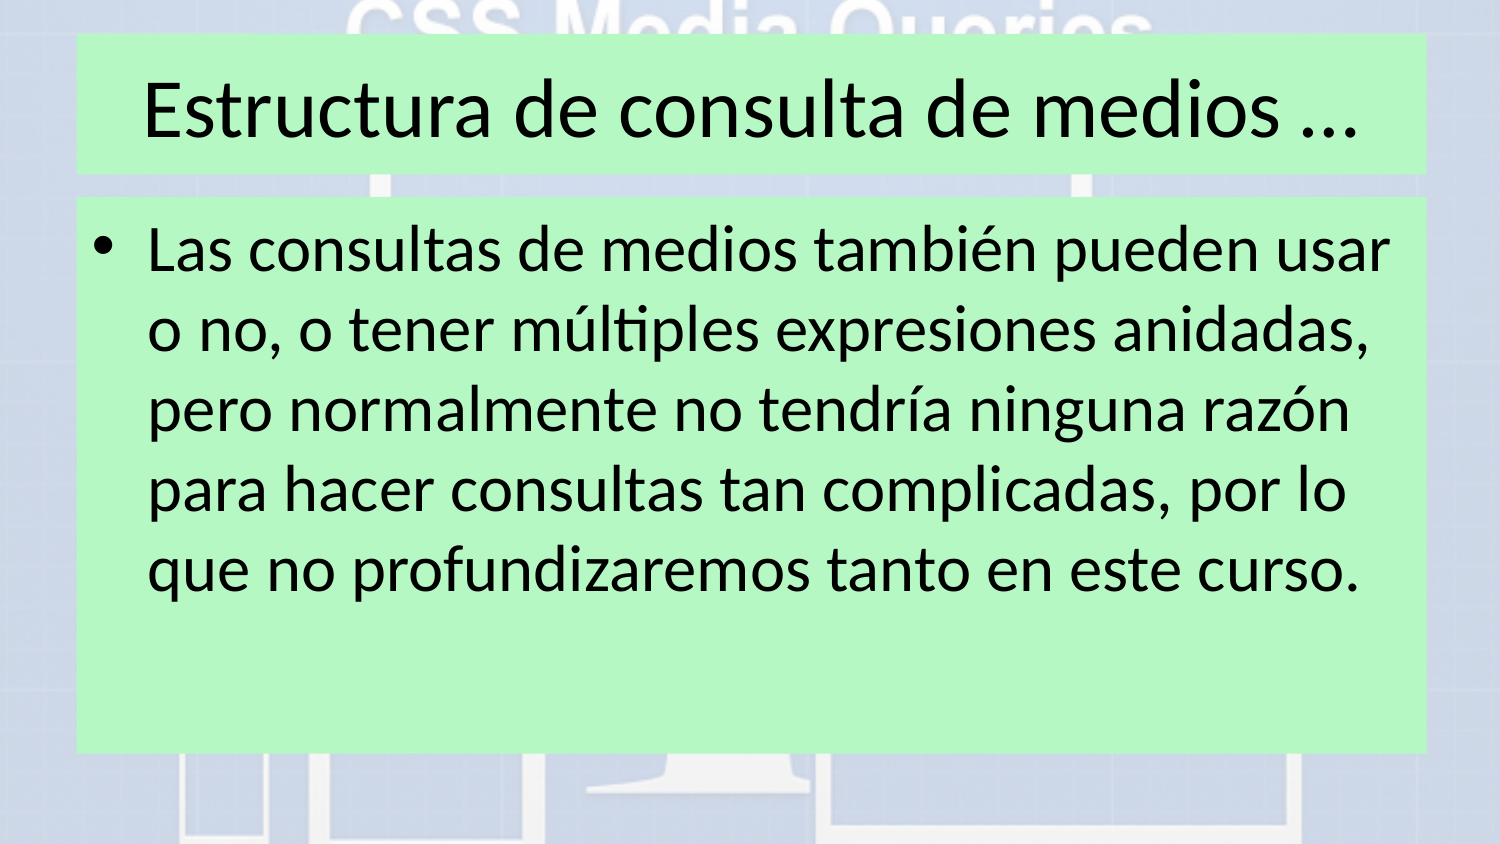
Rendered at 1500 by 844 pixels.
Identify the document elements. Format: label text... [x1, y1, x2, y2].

title Estructura de consulta de medios … [76, 33, 1427, 175]
list Las consultas de medios también pueden usar o no, o tener múltiples expresiones anidadas, pero normalmente no tendría ninguna razón para hacer consultas tan complicadas, por lo que no profundizaremos tanto en este curso. [76, 196, 1427, 754]
